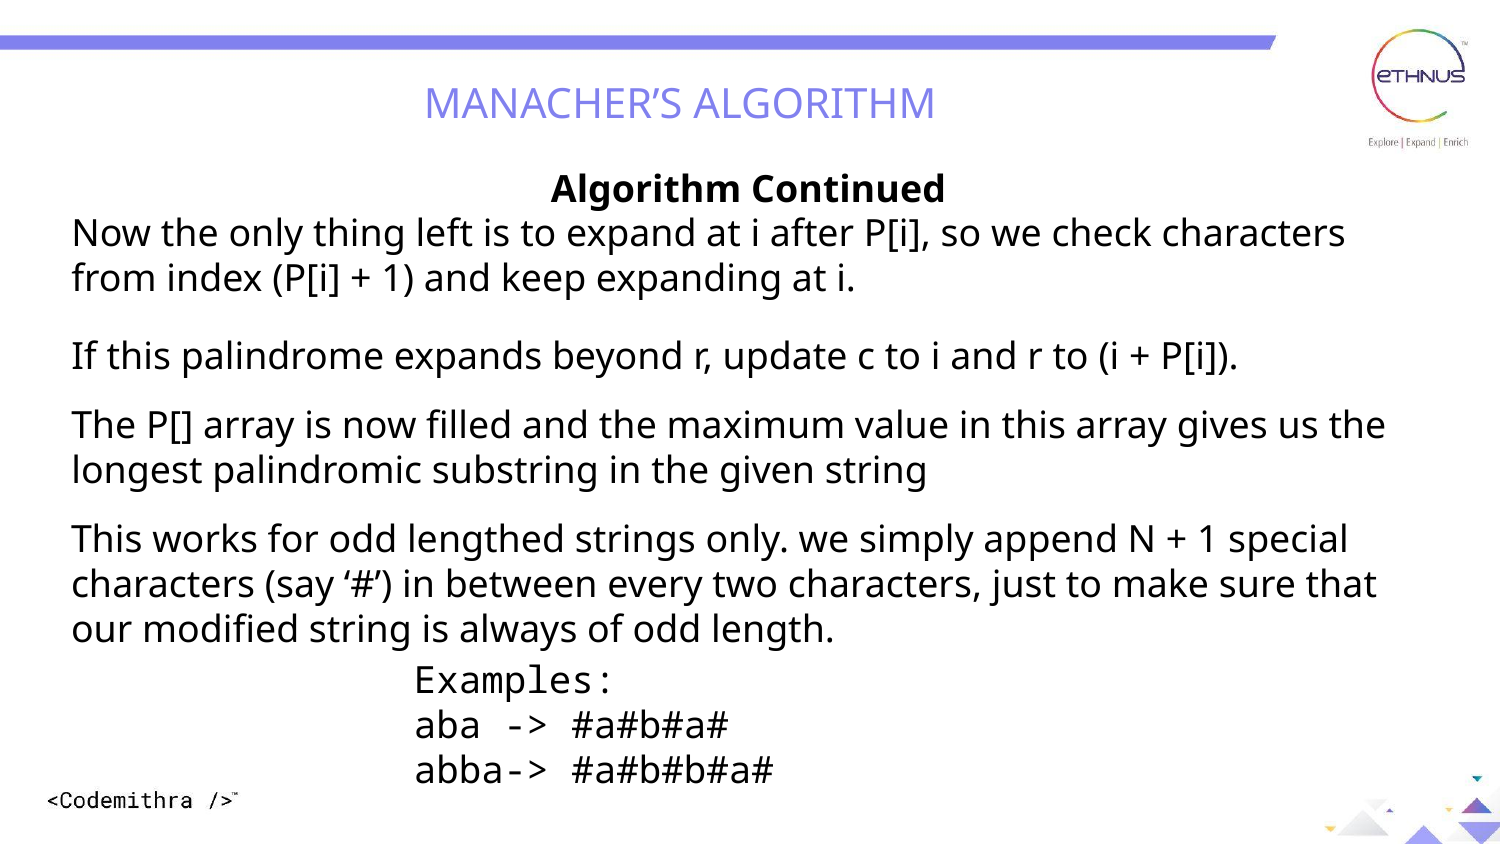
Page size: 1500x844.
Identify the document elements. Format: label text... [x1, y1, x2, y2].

picture [0, 1, 1500, 844]
text_box This works for odd lengthed strings only. we simply append N + 1 special characters (say ‘#’) in between every two characters, just to make sure that our modified string is always of odd length. [71, 515, 1426, 651]
text_box Now the only thing left is to expand at i after P[i], so we check characters from index (P[i] + 1) and keep expanding at i. [71, 209, 1427, 300]
text_box Examples: aba -> #a#b#a# abba-> #a#b#b#a# [413, 656, 1500, 792]
text_box Algorithm Continued [519, 142, 978, 209]
text_box The P[] array is now filled and the maximum value in this array gives us the longest palindromic substring in the given string [71, 400, 1427, 491]
text_box If this palindrome expands beyond r, update c to i and r to (i + P[i]). [71, 331, 1427, 377]
text_box Question: 01 [53, 64, 518, 143]
text_box MANACHER’S ALGORITHM [408, 53, 1098, 142]
